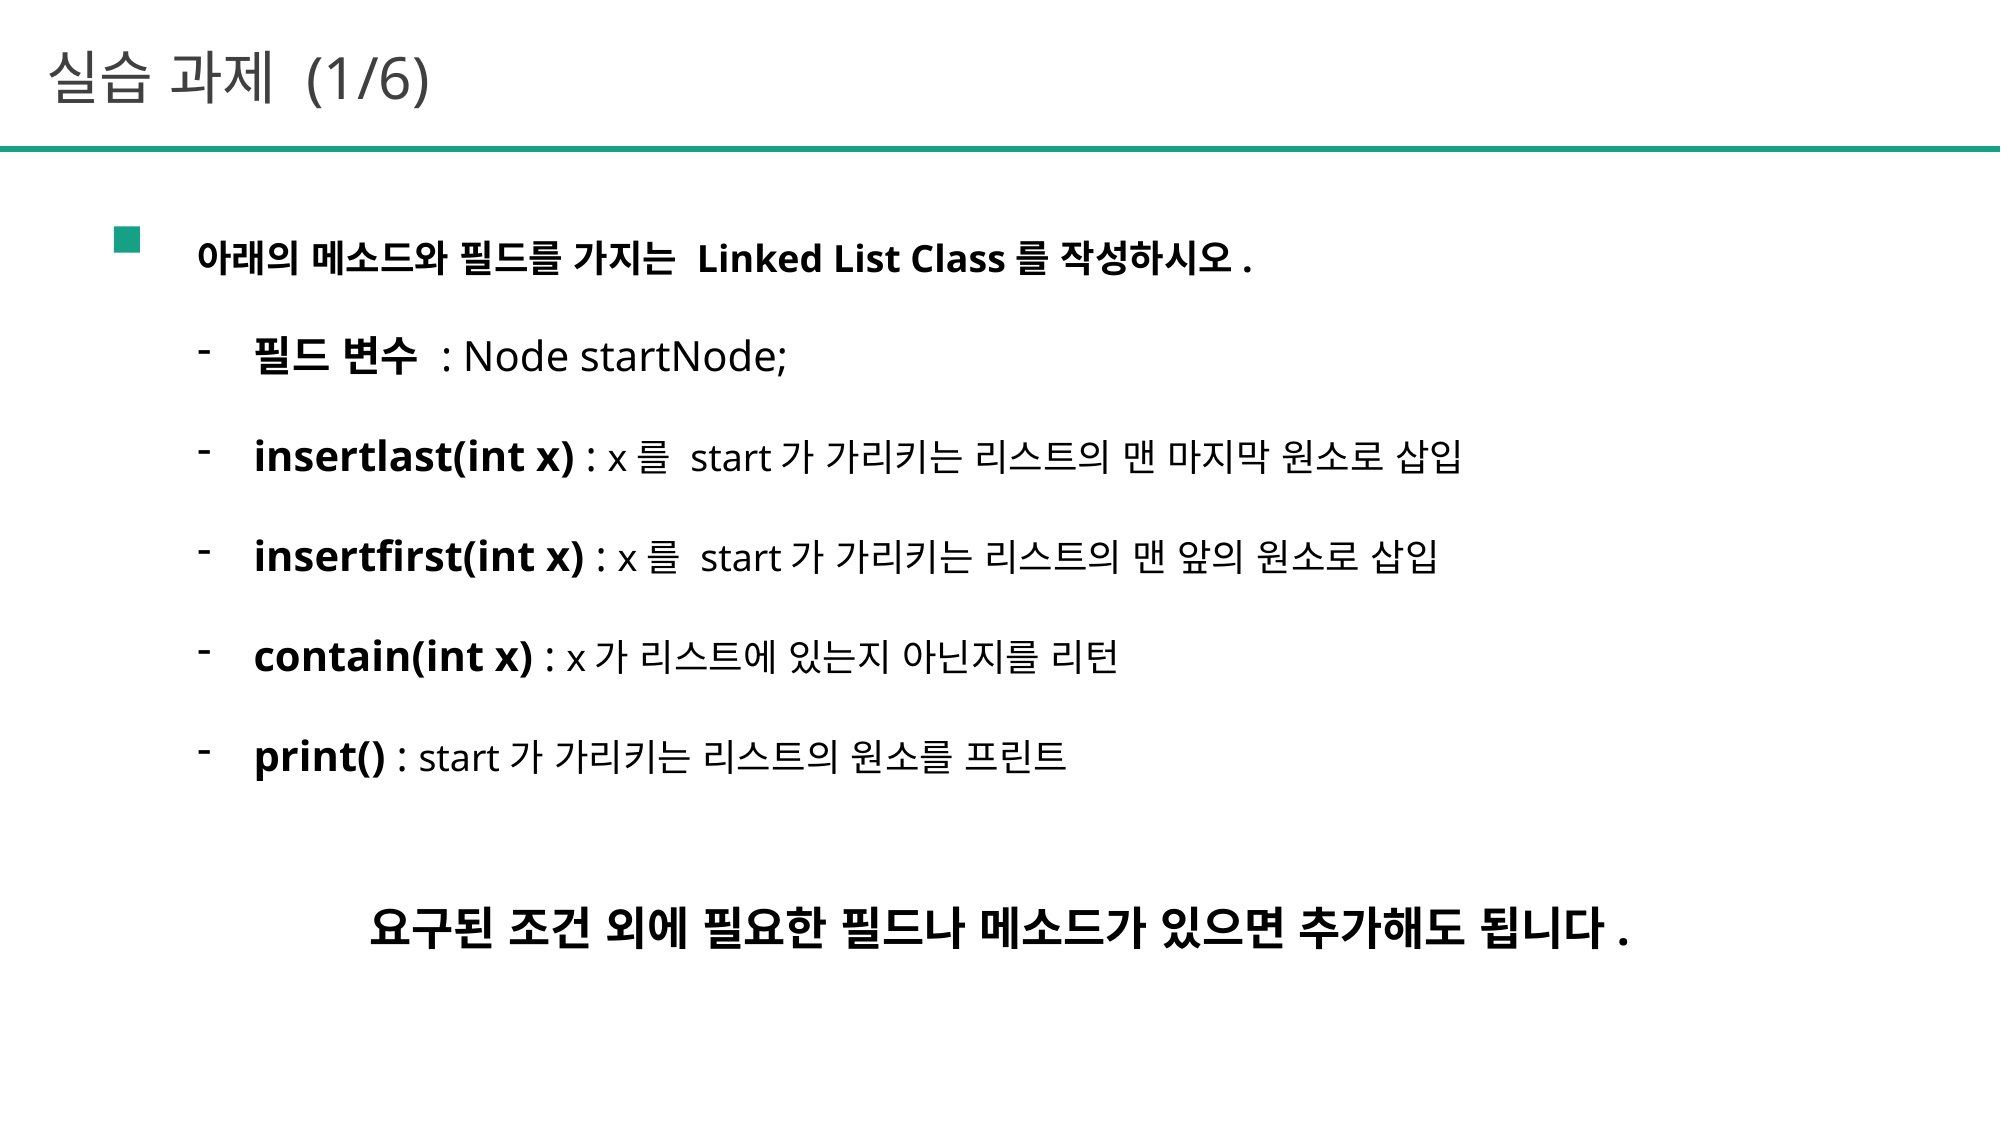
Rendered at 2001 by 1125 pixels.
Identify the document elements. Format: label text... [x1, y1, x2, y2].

text_box 실습 과제 (1/6) [31, 33, 1554, 119]
text_box 아래의 메소드와 필드를 가지는 Linked List Class를 작성하시오. 필드 변수 : Node startNode; insertlast(int x) : x를 start가 가리키는 리스트의 맨 마지막 원소로 삽입 insertfirst(int x) : x를 start가 가리키는 리스트의 맨 앞의 원소로 삽입 contain(int x) : x가 리스트에 있는지 아닌지를 리턴 print() : start가 가리키는 리스트의 원소를 프린트 [182, 182, 1594, 888]
text_box [113, 225, 141, 254]
text_box 요구된 조건 외에 필요한 필드나 메소드가 있으면 추가해도 됩니다. [355, 891, 1645, 962]
